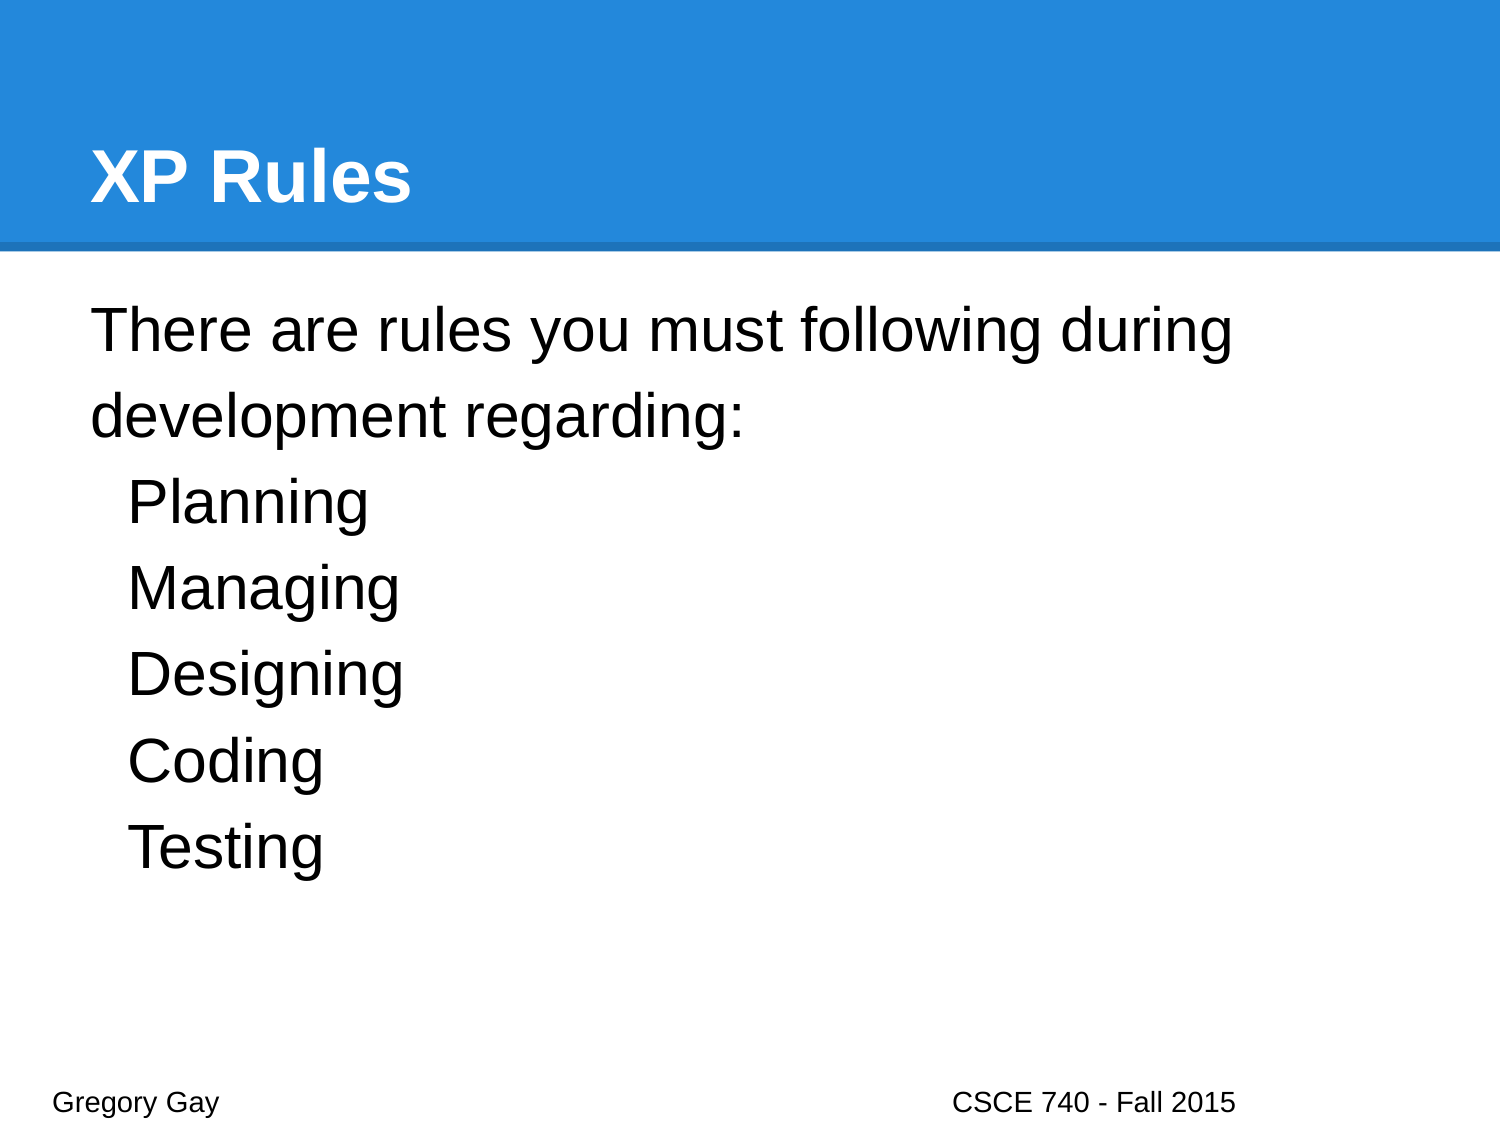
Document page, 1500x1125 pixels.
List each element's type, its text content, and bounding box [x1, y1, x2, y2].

text_box Gregory Gay CSCE 740 - Fall 2015 29 [37, 1068, 1463, 1114]
list There are rules you must following during development regarding: Planning Managing Designing Coding Testing [75, 262, 1476, 1078]
title XP Rules [75, 45, 1425, 233]
